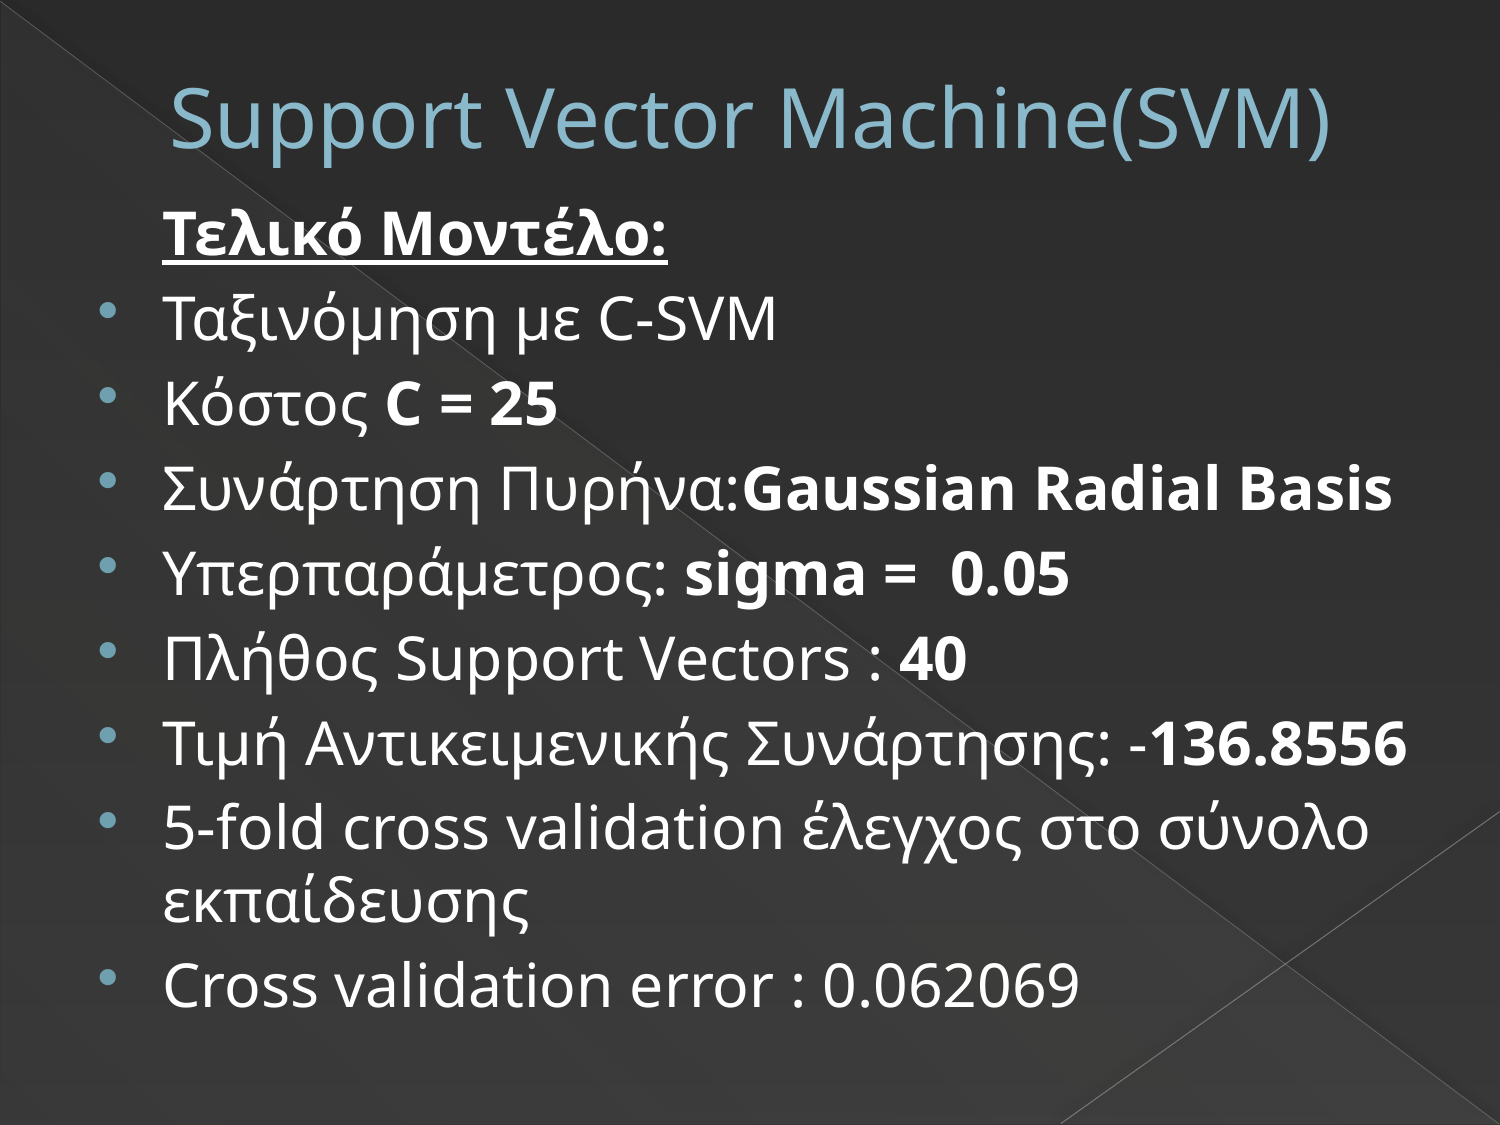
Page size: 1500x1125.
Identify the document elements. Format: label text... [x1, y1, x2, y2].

list Τελικό Μοντέλο: Ταξινόμηση με C-SVM Κόστος C = 25 Συνάρτηση Πυρήνα:Gaussian Radial Basis Υπερπαράμετρος: sigma = 0.05 Πλήθος Support Vectors : 40 Τιμή Αντικειμενικής Συνάρτησης: -136.8556 5-fold cross validation έλεγχος στο σύνολο εκπαίδευσης Cross validation error : 0.062069 [75, 187, 1425, 1088]
title Support Vector Machine(SVM) [75, 43, 1425, 187]
